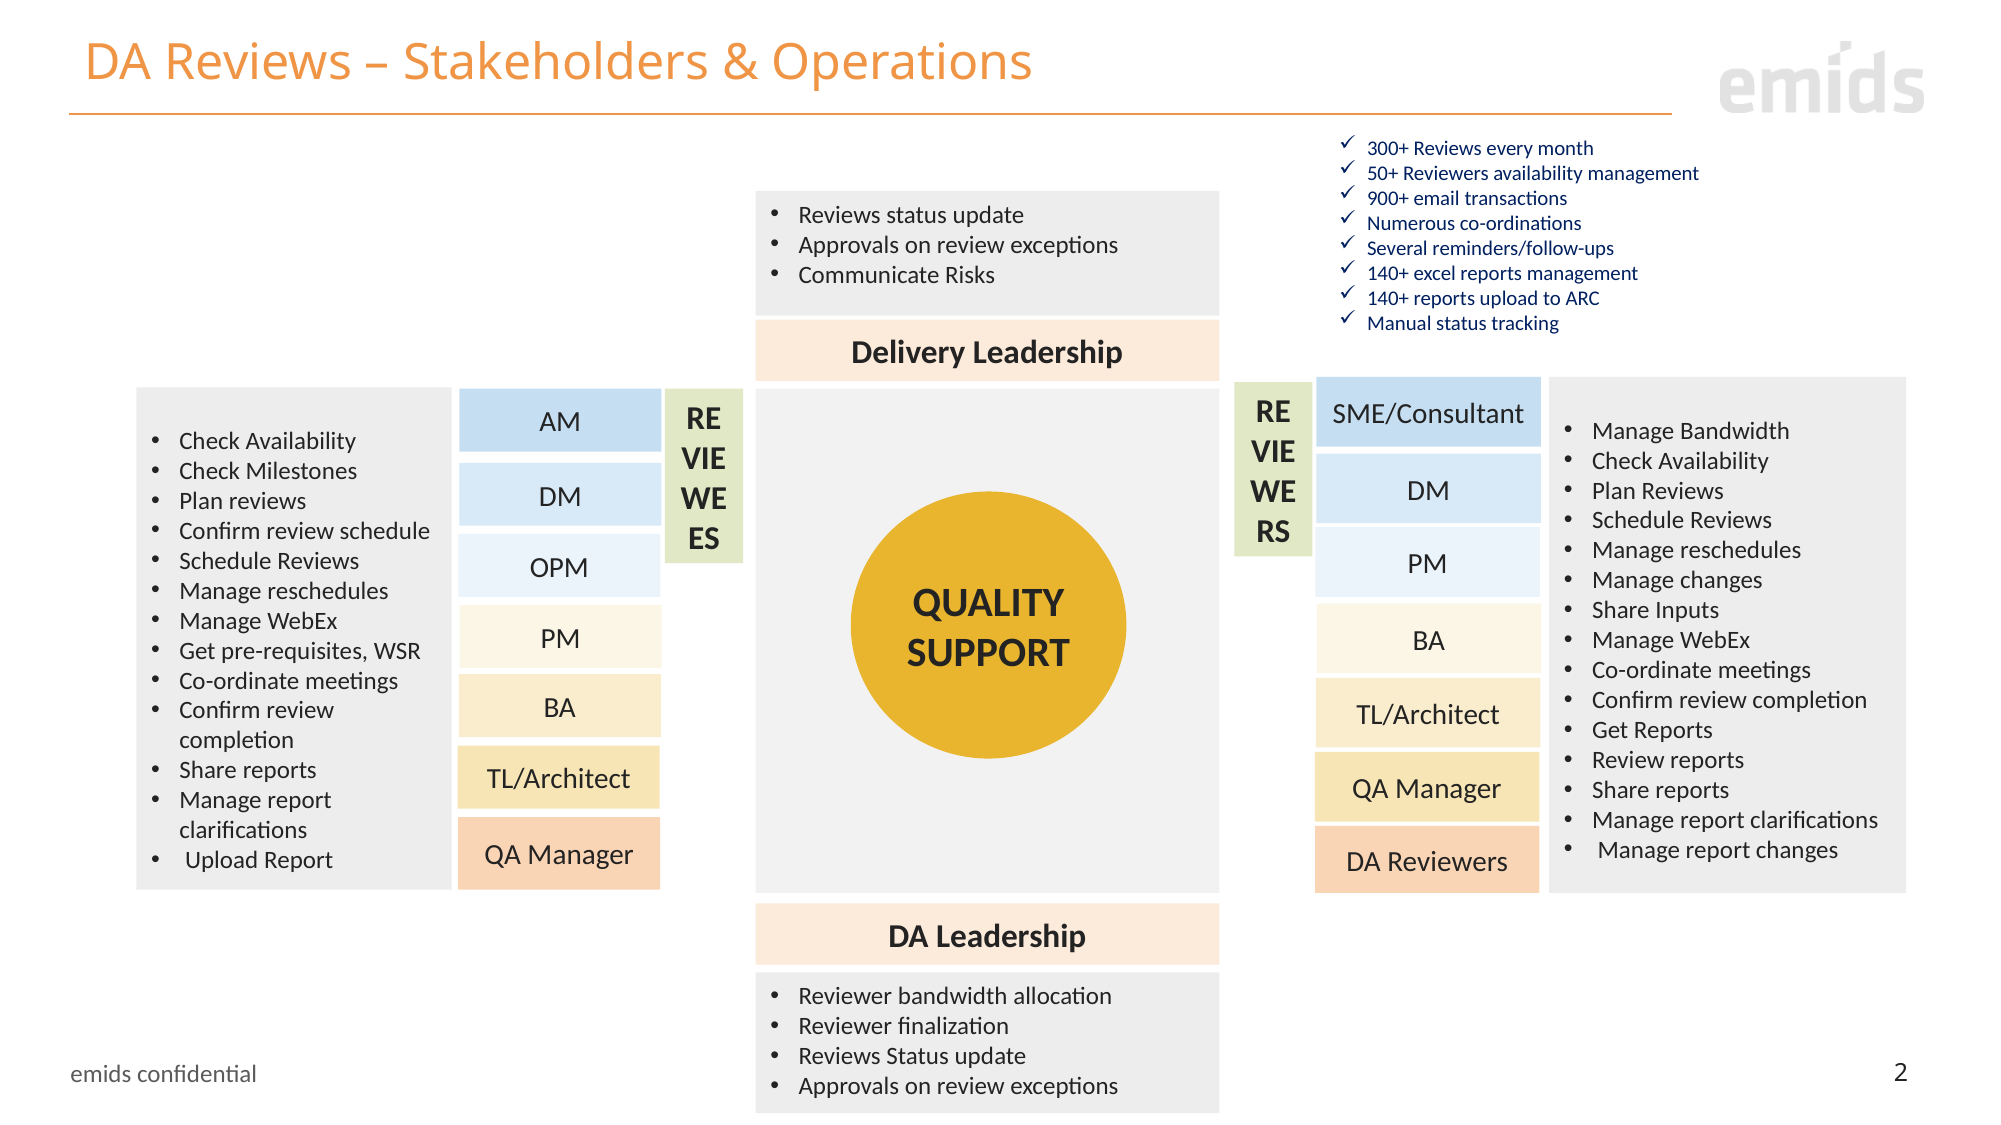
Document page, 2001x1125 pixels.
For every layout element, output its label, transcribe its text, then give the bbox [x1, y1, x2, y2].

text_box 300+ Reviews every month 50+ Reviewers availability management 900+ email transactions Numerous co-ordinations Several reminders/follow-ups 140+ excel reports management 140+ reports upload to ARC Manual status tracking [1324, 127, 1766, 367]
text_box DA Leadership [755, 903, 1220, 965]
text_box QUALITY SUPPORT [849, 490, 1128, 760]
text_box Check Availability Check Milestones Plan reviews Confirm review schedule Schedule Reviews Manage reschedules Manage WebEx Get pre-requisites, WSR Co-ordinate meetings Confirm review completion Share reports Manage report clarifications Upload Report [136, 387, 452, 890]
text_box DM [459, 462, 662, 526]
text_box [755, 388, 1220, 893]
text_box OPM [458, 533, 661, 597]
text_box Manage Bandwidth Check Availability Plan Reviews Schedule Reviews Manage reschedules Manage changes Share Inputs Manage WebEx Co-ordinate meetings Confirm review completion Get Reports Review reports Share reports Manage report clarifications Manage report changes [1549, 376, 1907, 893]
text_box PM [459, 605, 662, 668]
text_box BA [1316, 603, 1542, 674]
text_box TL/Architect [1315, 677, 1541, 748]
text_box QA Manager [1314, 751, 1540, 822]
text_box REVIEWERS [1234, 382, 1313, 557]
picture [1720, 41, 1924, 113]
text_box REVIEWEES [664, 388, 744, 564]
text_box Delivery Leadership [755, 319, 1220, 381]
title DA Reviews – Stakeholders & Operations [69, 28, 1673, 128]
text_box DA Reviewers [1315, 825, 1540, 893]
text_box AM [459, 388, 662, 452]
text_box PM [1315, 527, 1540, 597]
text_box Reviews status update Approvals on review exceptions Communicate Risks [755, 190, 1220, 316]
text_box QA Manager [458, 817, 661, 890]
text_box BA [458, 674, 661, 738]
text_box TL/Architect [457, 745, 660, 809]
text_box DM [1316, 453, 1541, 524]
text_box Reviewer bandwidth allocation Reviewer finalization Reviews Status update Approvals on review exceptions [755, 972, 1220, 1114]
text_box SME/Consultant [1316, 376, 1541, 447]
